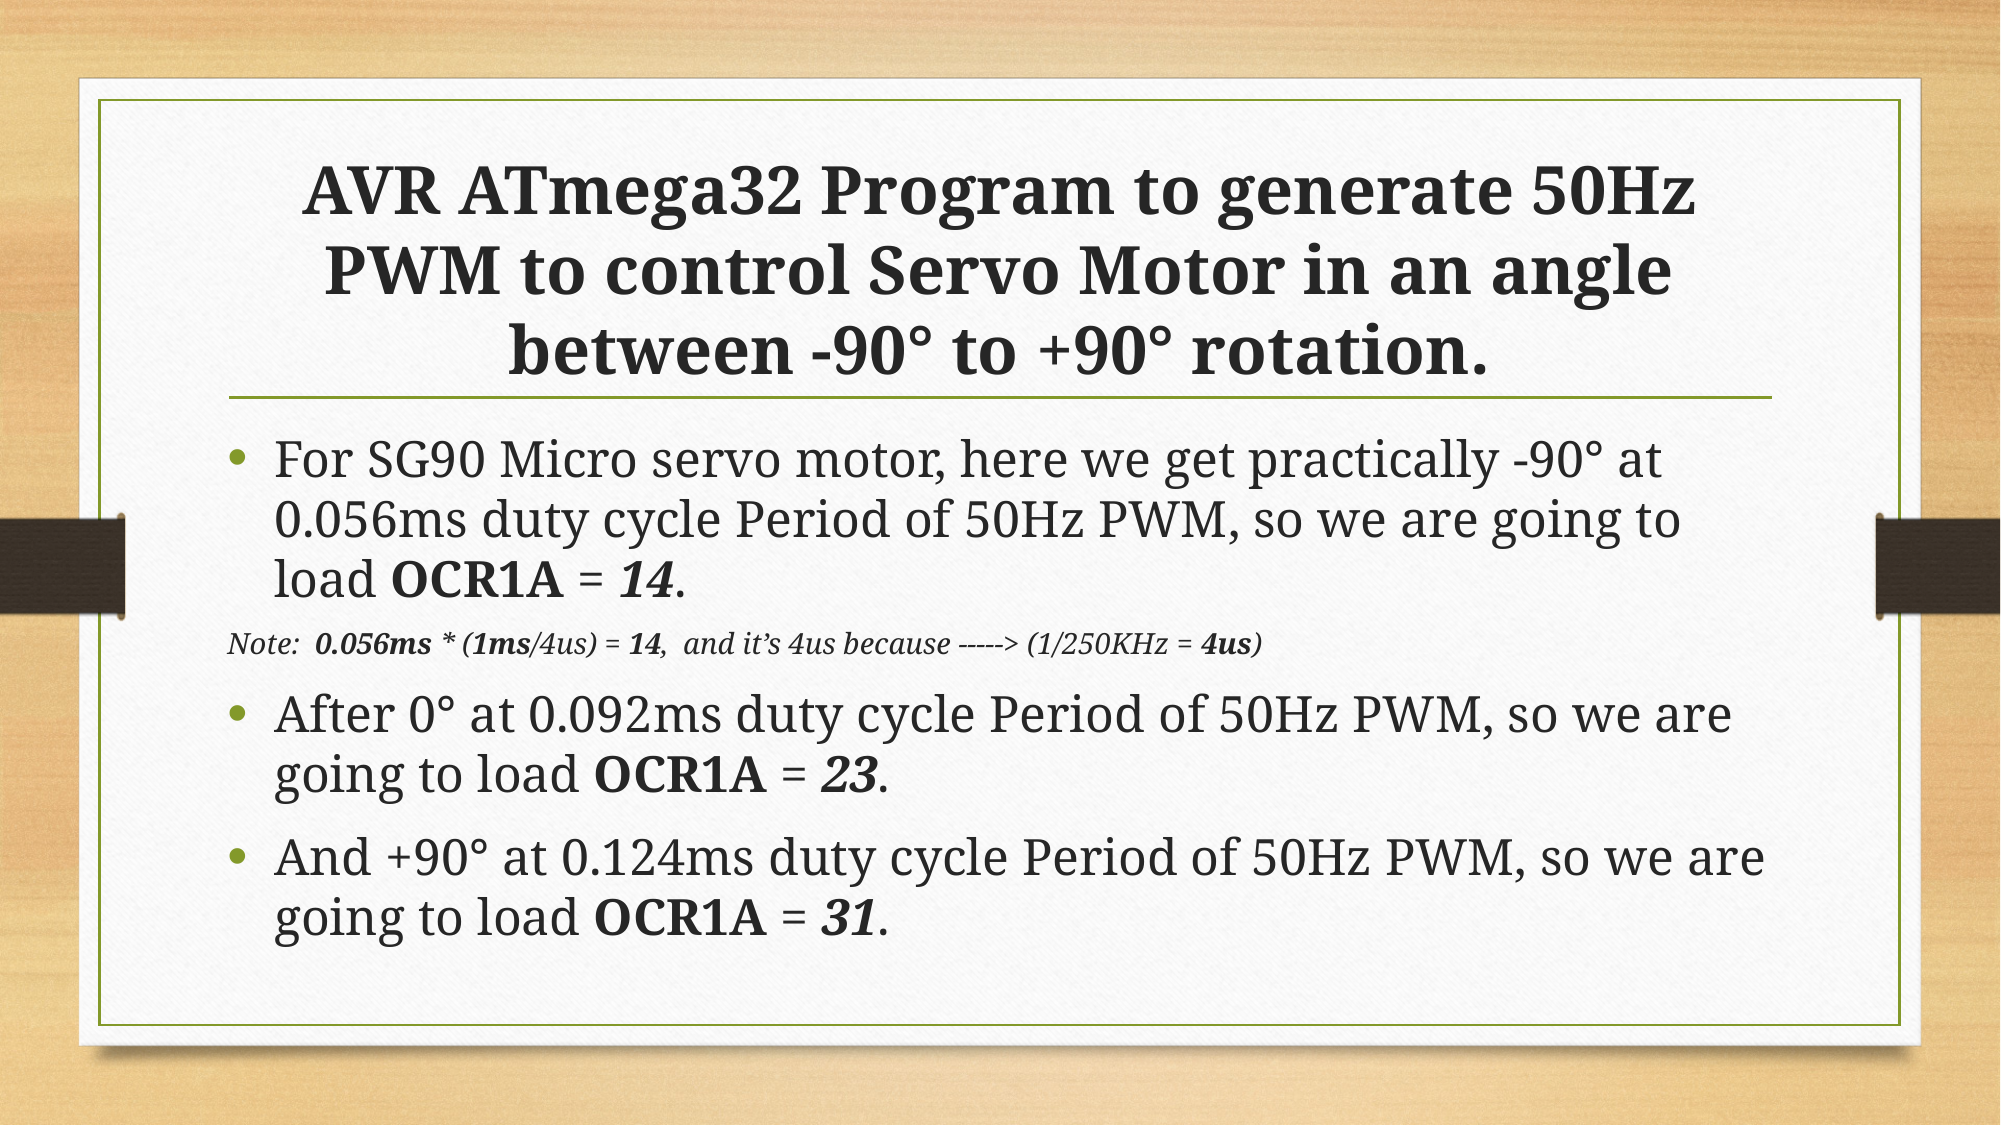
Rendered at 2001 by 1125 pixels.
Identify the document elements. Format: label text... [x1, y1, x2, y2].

title AVR ATmega32 Program to generate 50Hz PWM to control Servo Motor in an angle between -90° to +90° rotation. [212, 161, 1788, 375]
list For SG90 Micro servo motor, here we get practically -90° at 0.056ms duty cycle Period of 50Hz PWM, so we are going to load OCR1A = 14. Note: 0.056ms * (1ms/4us) = 14, and it’s 4us because -----> (1/250KHz = 4us) After 0° at 0.092ms duty cycle Period of 50Hz PWM, so we are going to load OCR1A = 23. And +90° at 0.124ms duty cycle Period of 50Hz PWM, so we are going to load OCR1A = 31. [212, 419, 1788, 964]
picture [0, 0, 2001, 1125]
